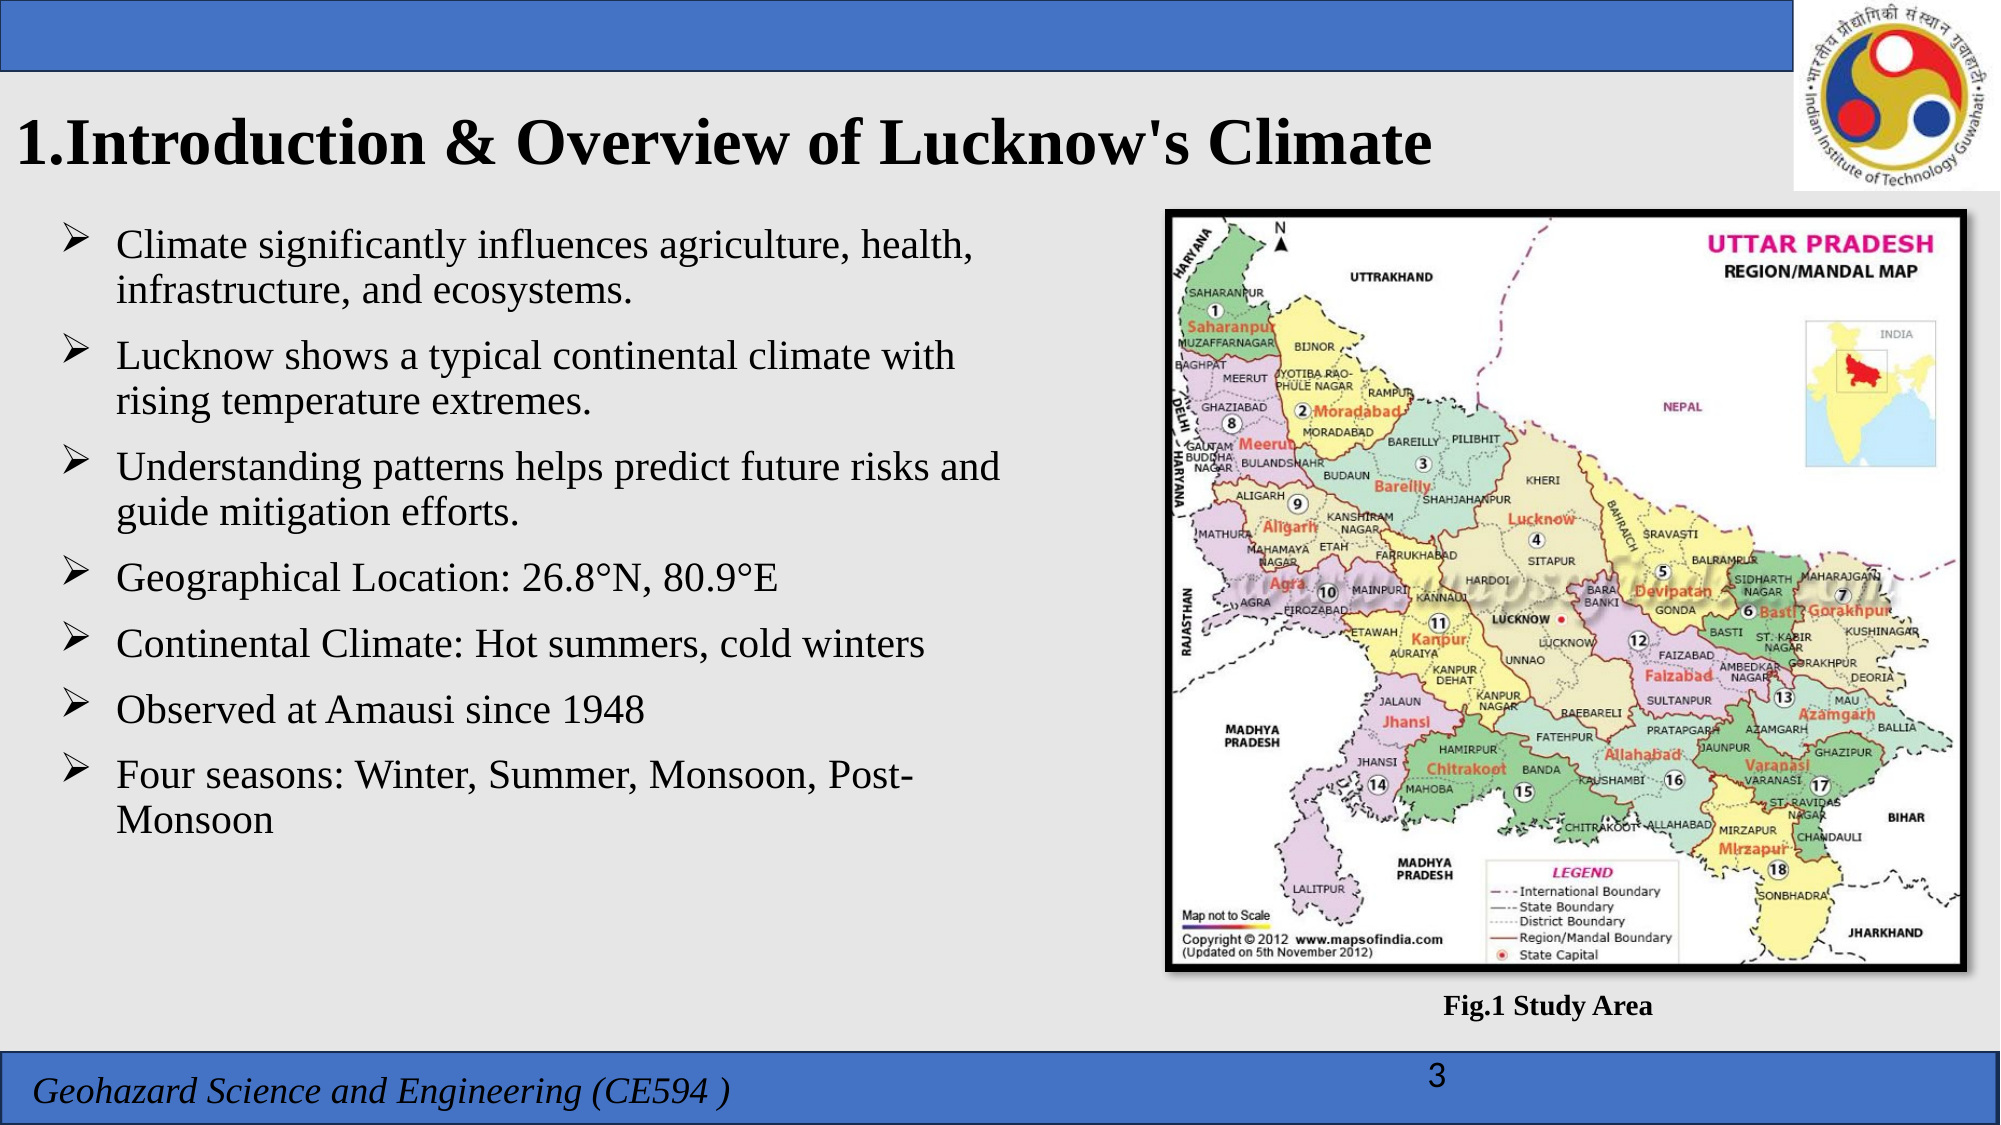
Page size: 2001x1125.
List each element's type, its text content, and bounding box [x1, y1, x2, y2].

subtitle Climate significantly influences agriculture, health, infrastructure, and ecosystems. Lucknow shows a typical continental climate with rising temperature extremes. Understanding patterns helps predict future risks and guide mitigation efforts. Geographical Location: 26.8°N, 80.9°E Continental Climate: Hot summers, cold winters Observed at Amausi since 1948 Four seasons: Winter, Summer, Monsoon, Post-Monsoon [44, 215, 1028, 984]
picture [0, 1051, 2000, 1125]
picture [1793, 0, 2000, 191]
slide_number 3 [1412, 1042, 1863, 1103]
picture [1170, 215, 1962, 966]
title 1.Introduction & Overview of Lucknow's Climate [0, 94, 1783, 187]
text_box Fig.1 Study Area [1428, 978, 1678, 1029]
